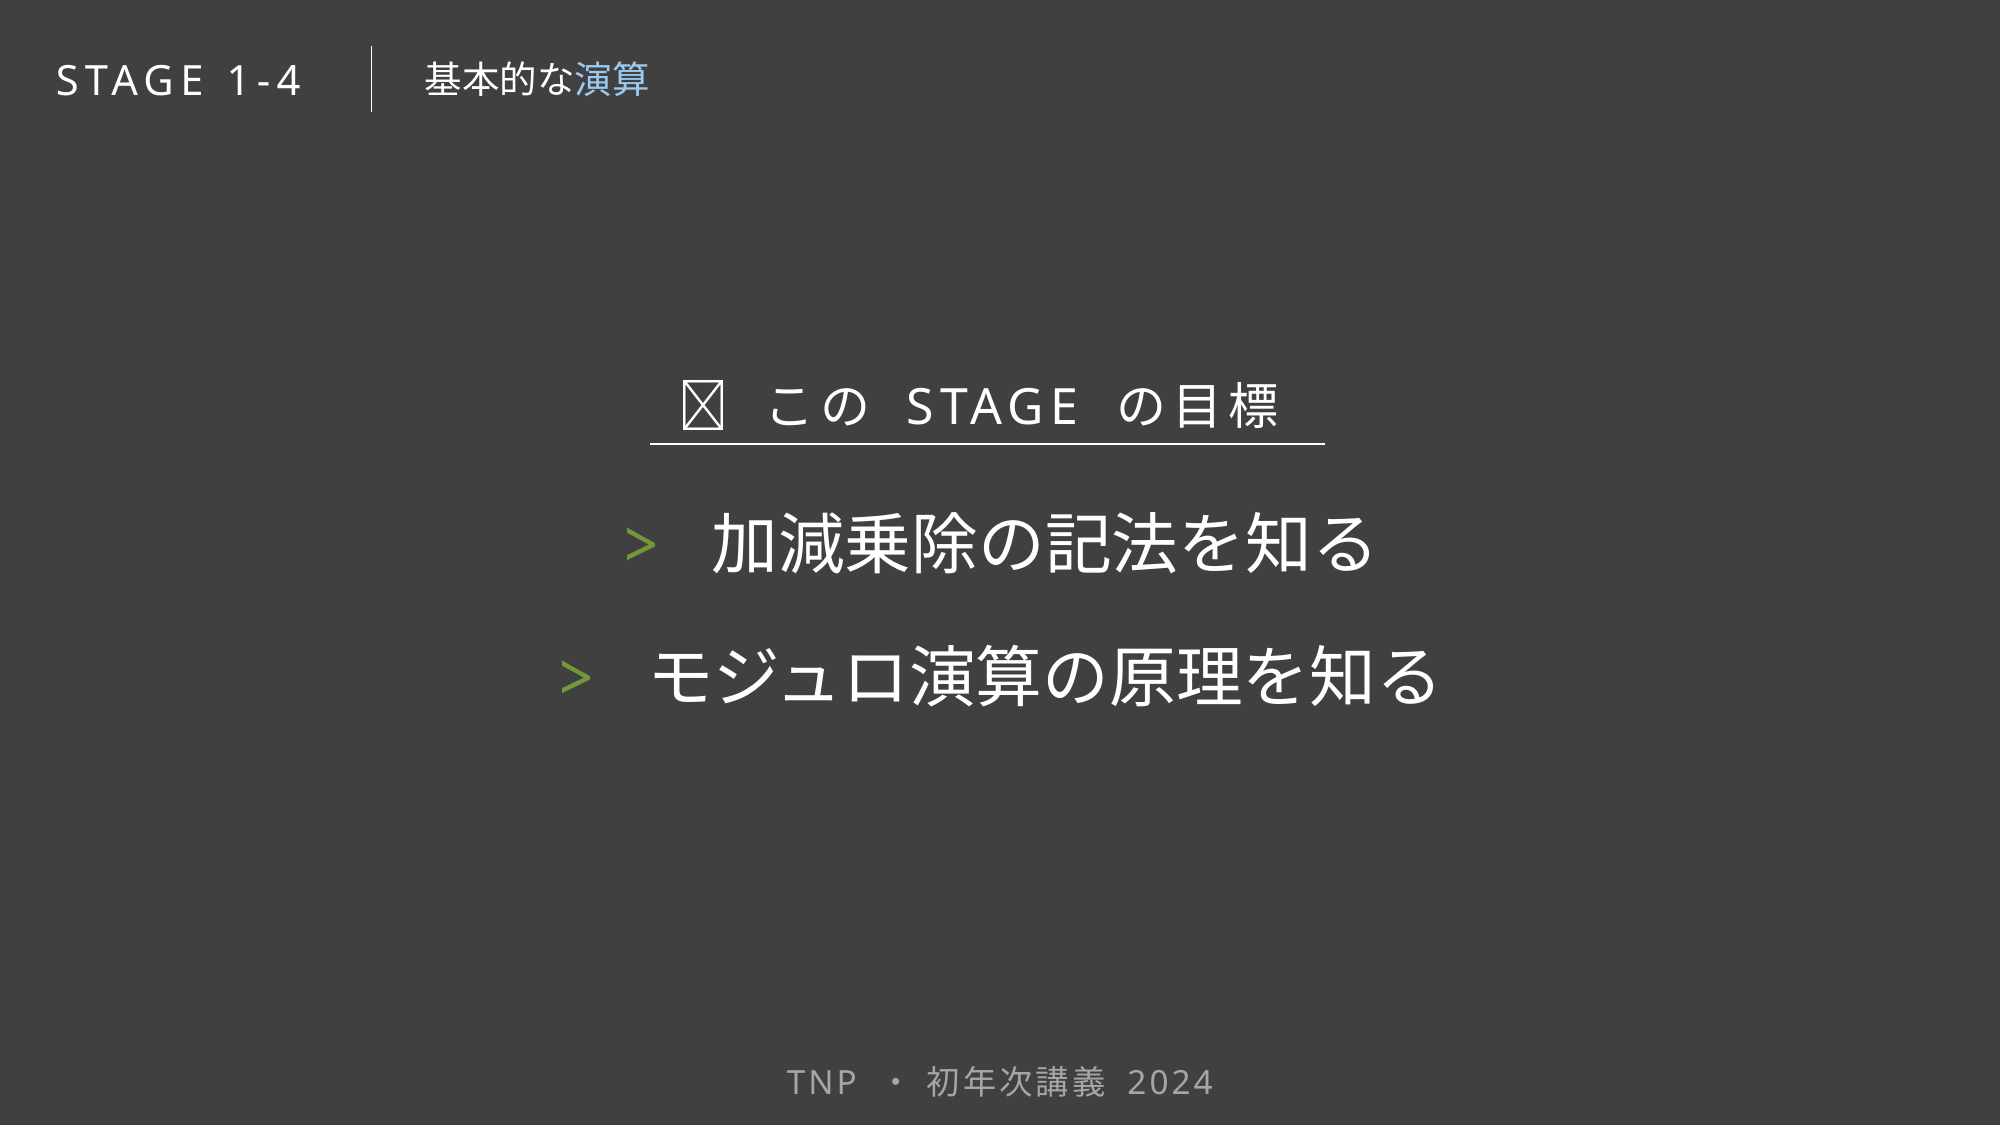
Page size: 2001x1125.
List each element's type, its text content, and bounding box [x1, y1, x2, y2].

text_box 基本的な演算 [409, 48, 1713, 109]
text_box 🚩 この STAGE の目標 [588, 367, 1369, 443]
text_box > モジュロ演算の原理を知る [162, 627, 1838, 722]
text_box > 加減乗除の記法を知る [162, 494, 1838, 589]
text_box STAGE 1-4 [0, 45, 357, 111]
